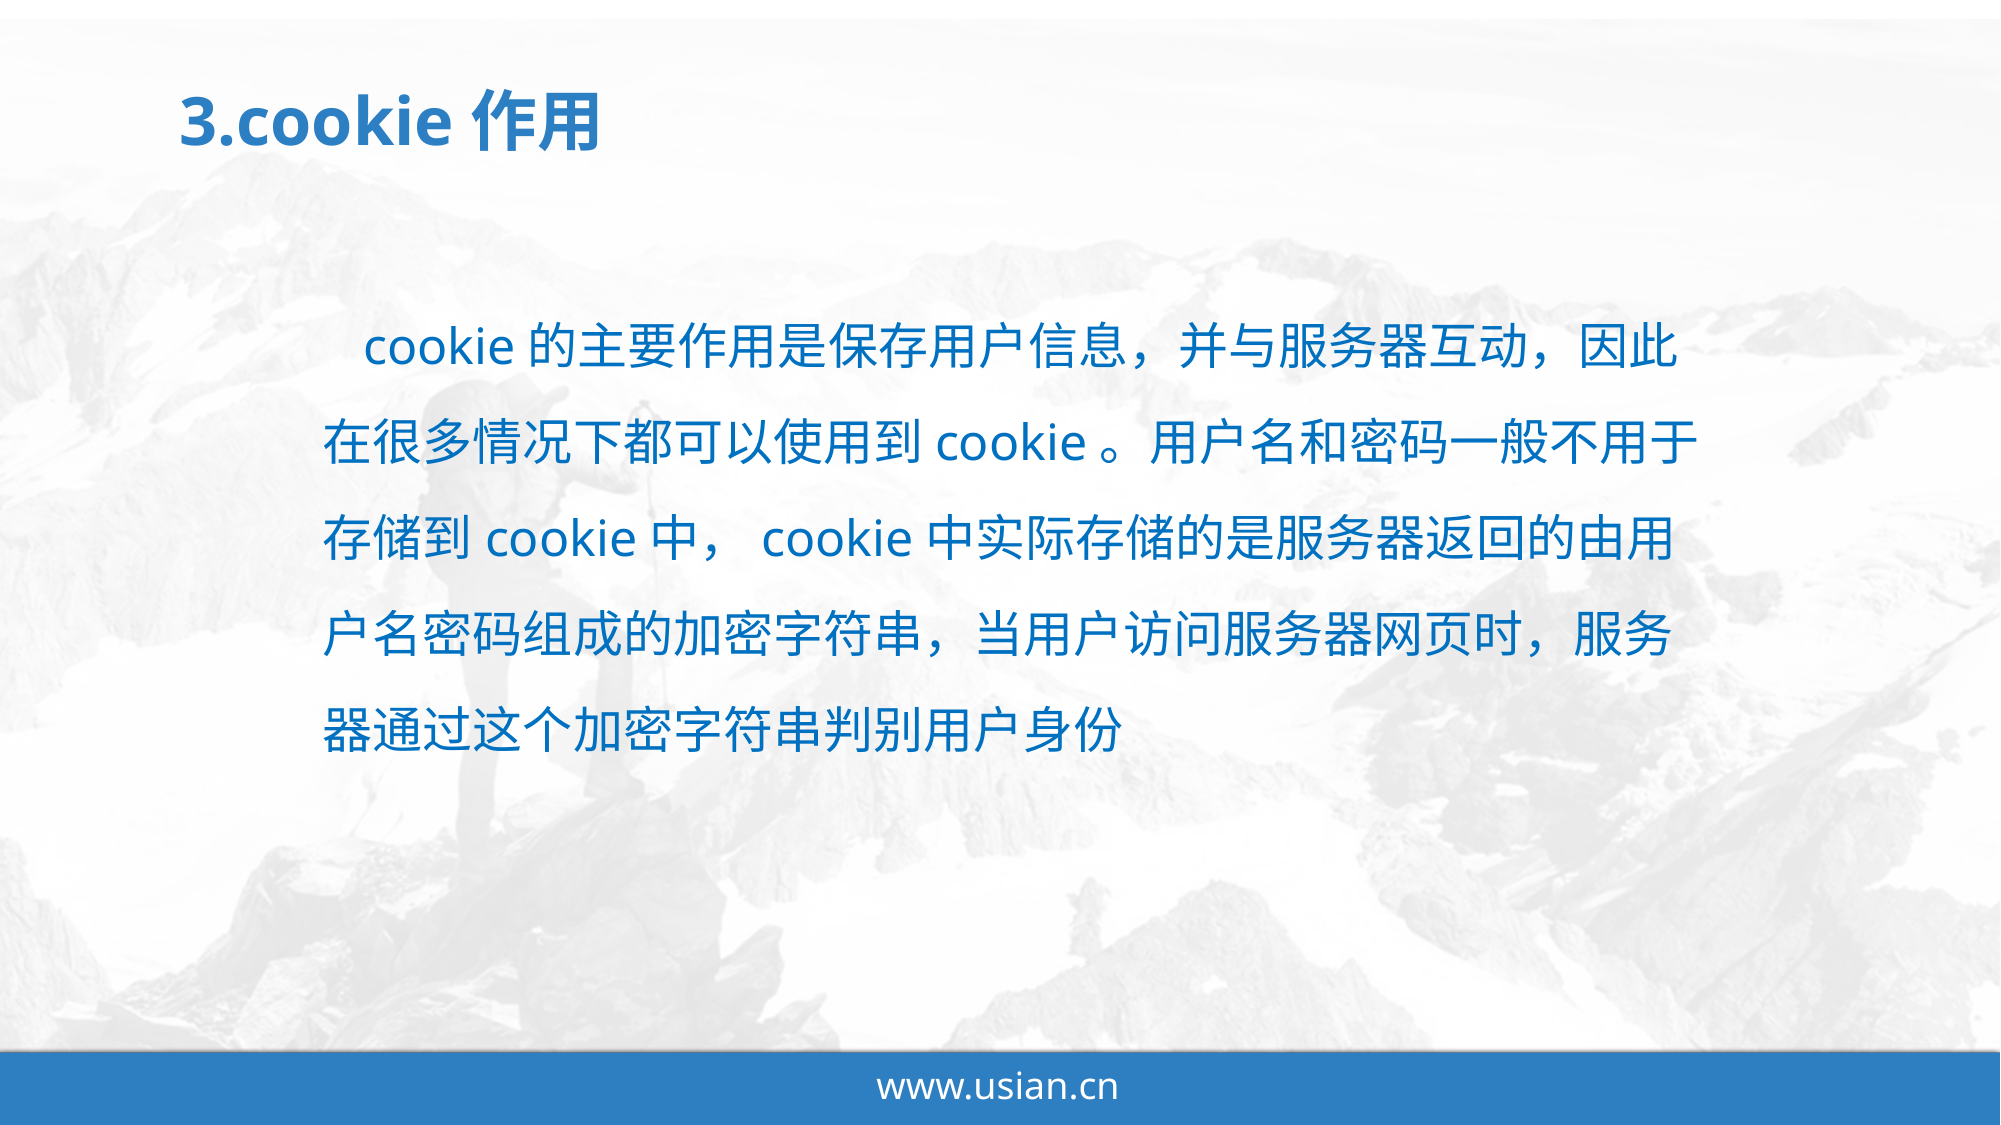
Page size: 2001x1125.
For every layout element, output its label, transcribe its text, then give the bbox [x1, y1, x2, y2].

text_box cookie的主要作用是保存用户信息，并与服务器互动，因此在很多情况下都可以使用到cookie。用户名和密码一般不用于存储到cookie中，cookie中实际存储的是服务器返回的由用户名密码组成的加密字符串，当用户访问服务器网页时，服务器通过这个加密字符串判别用户身份 [120, 271, 1717, 766]
picture [0, 0, 2001, 1125]
title 3.cookie作用 [138, 59, 1202, 168]
